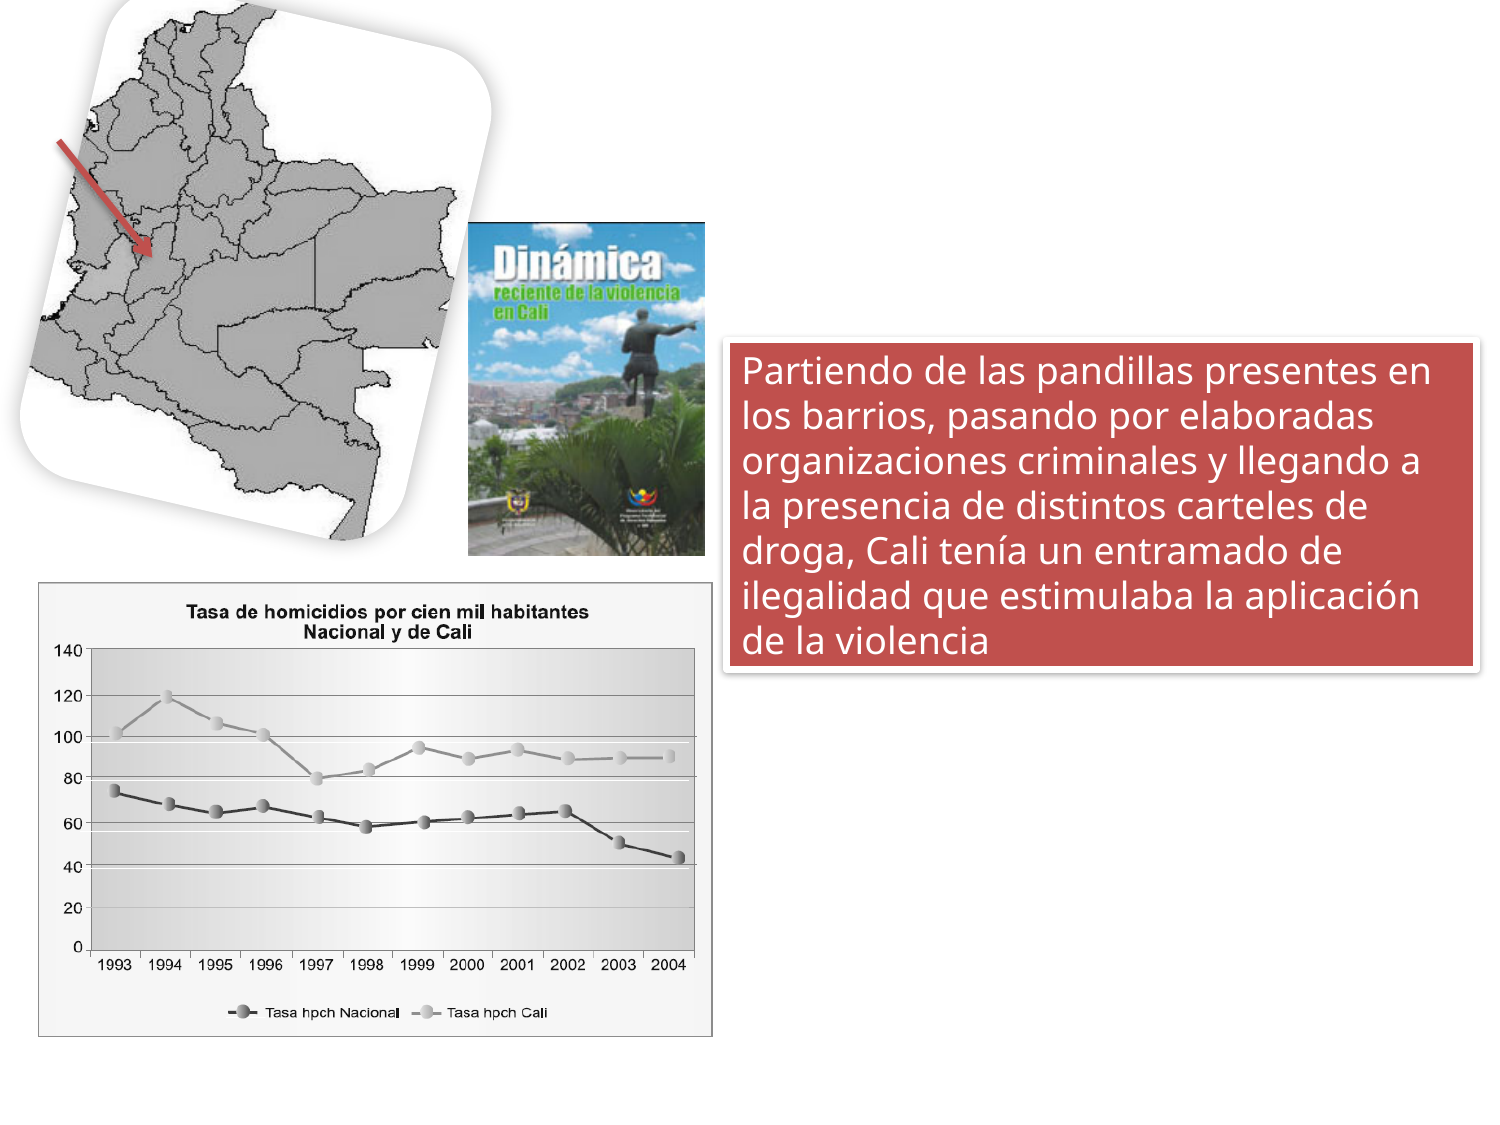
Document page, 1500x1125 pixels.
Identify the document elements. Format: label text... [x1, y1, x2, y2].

text_box Partiendo de las pandillas presentes en los barrios, pasando por elaboradas organizaciones criminales y llegando a la presencia de distintos carteles de droga, Cali tenía un entramado de ilegalidad que estimulaba la aplicación de la violencia [723, 337, 1480, 673]
picture [58, 11, 454, 516]
picture [34, 573, 716, 1037]
picture [468, 222, 705, 556]
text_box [46, 152, 165, 247]
